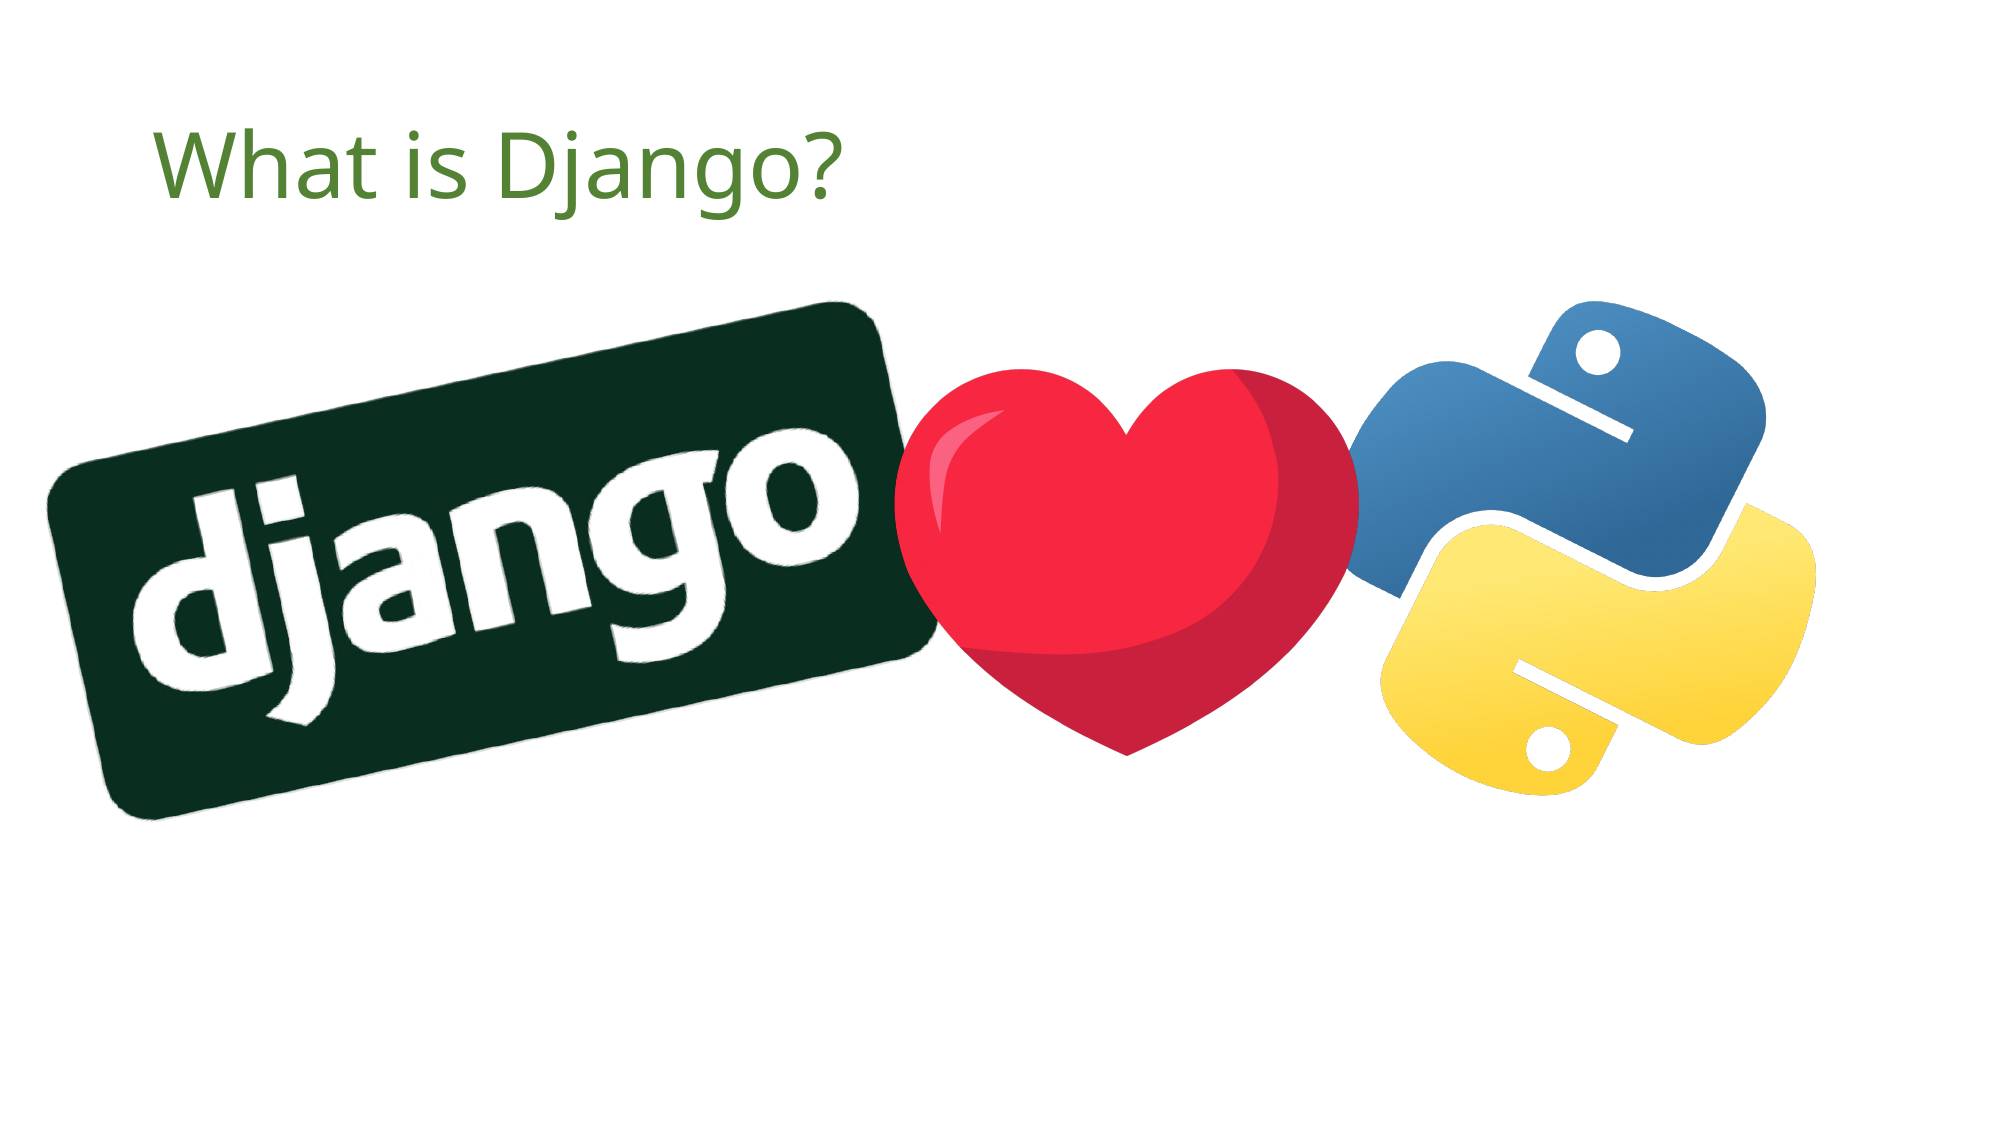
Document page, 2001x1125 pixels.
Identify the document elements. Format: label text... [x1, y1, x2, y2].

picture [1, 221, 1918, 905]
title What is Django? [137, 59, 1863, 278]
